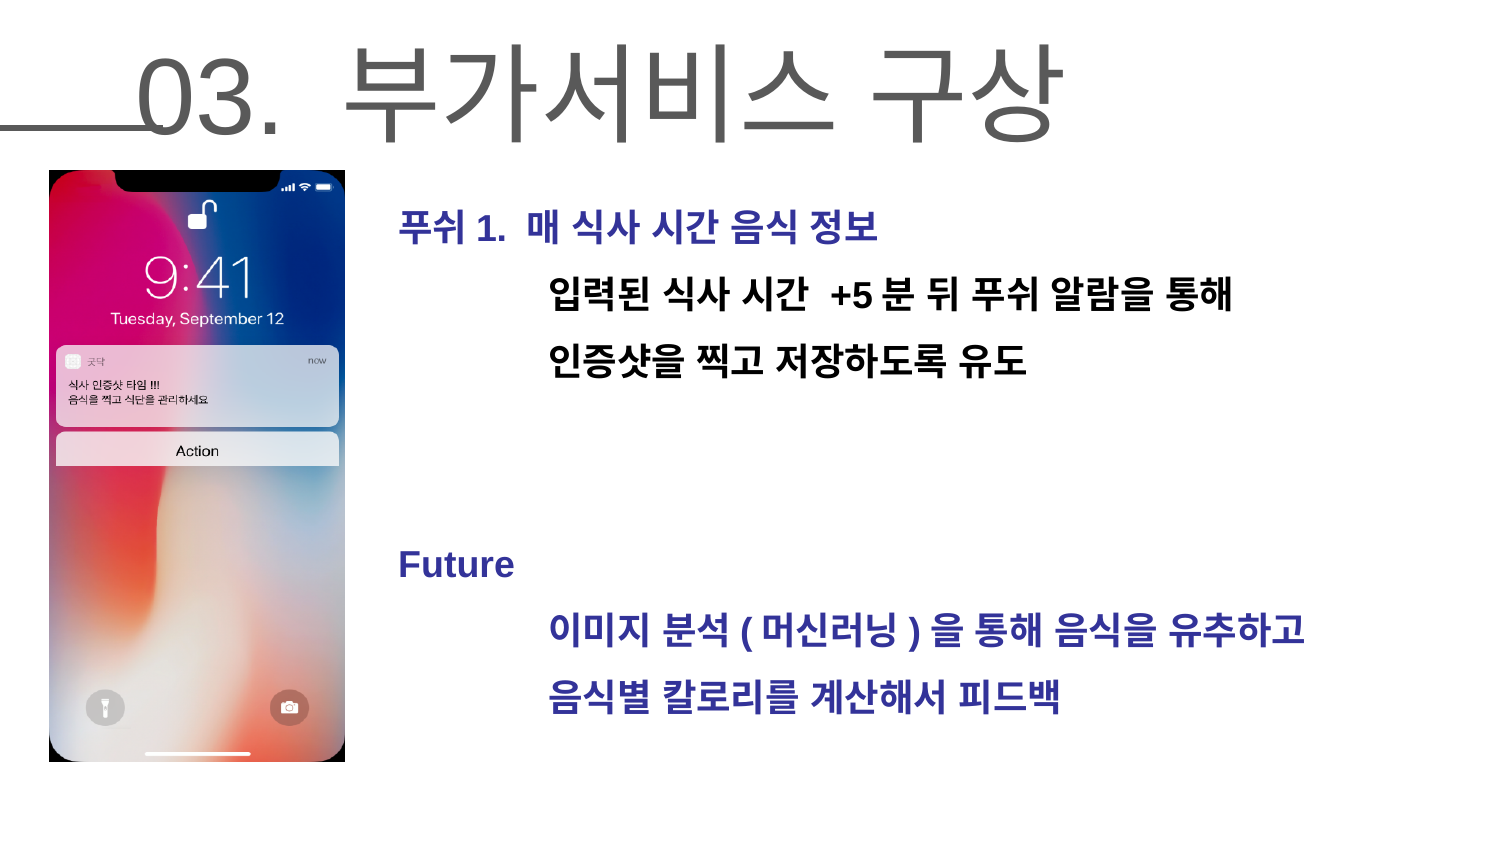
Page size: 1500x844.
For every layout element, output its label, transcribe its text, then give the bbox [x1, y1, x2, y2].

subtitle 푸쉬1. 매 식사 시간 음식 정보 입력된 식사 시간 +5분 뒤 푸쉬 알람을 통해 인증샷을 찍고 저장하도록 유도 Future 이미지 분석(머신러닝)을 통해 음식을 유추하고 음식별 칼로리를 계산해서 피드백 [383, 171, 1449, 810]
title 03. 부가서비스 구상 [0, 0, 1341, 171]
picture [49, 170, 345, 762]
